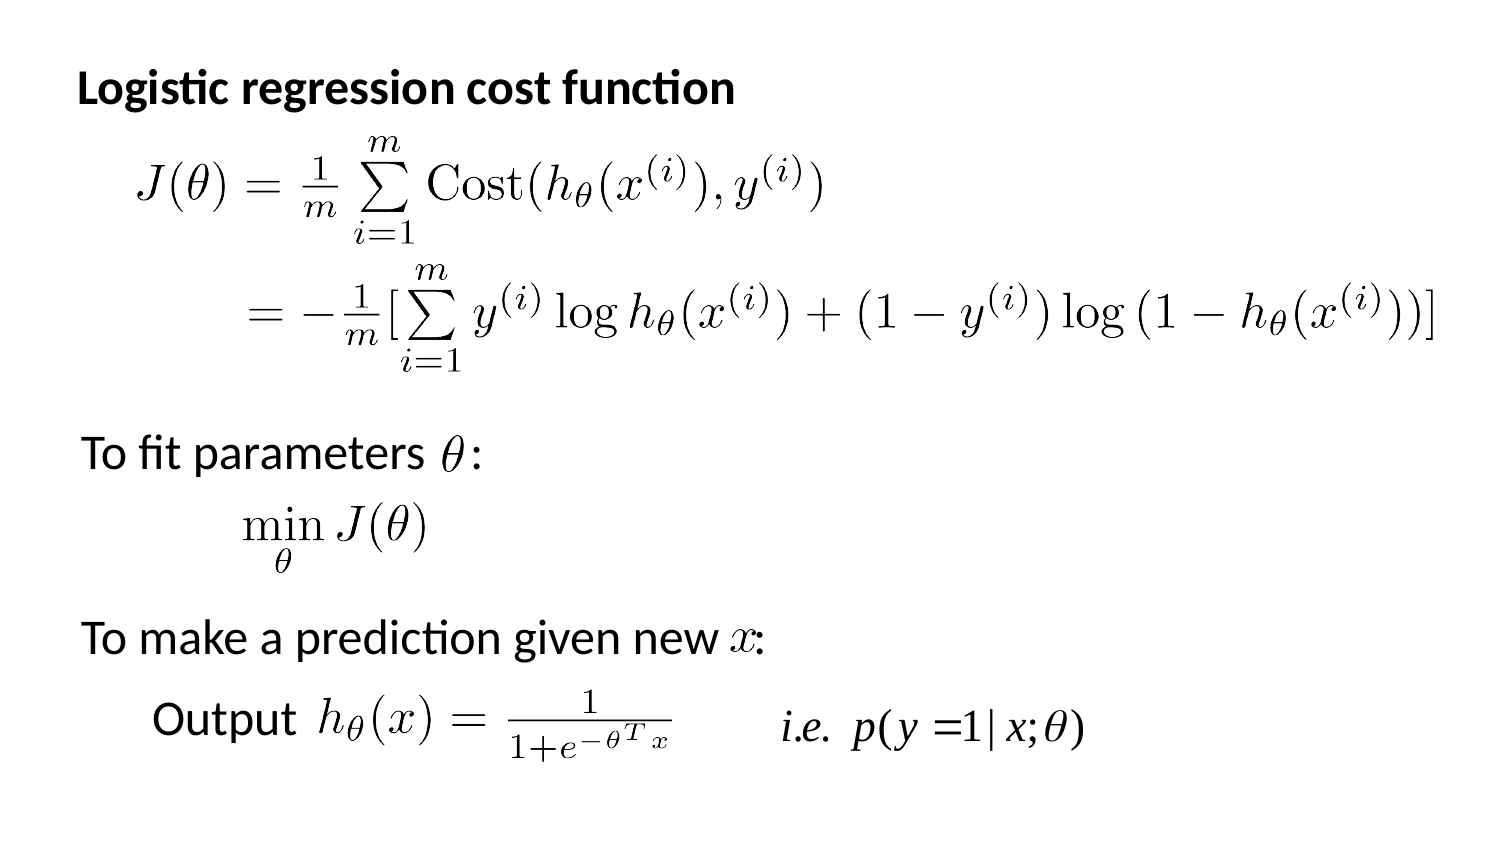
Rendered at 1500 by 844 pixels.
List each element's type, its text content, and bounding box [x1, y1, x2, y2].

picture [137, 136, 822, 244]
picture [730, 629, 756, 652]
text_box Logistic regression cost function [62, 46, 950, 122]
picture [441, 434, 464, 472]
picture [774, 699, 1094, 762]
picture [319, 689, 672, 762]
picture [243, 502, 425, 574]
text_box Output [137, 678, 1025, 754]
text_box To make a prediction given new : [66, 596, 954, 672]
picture [249, 264, 1434, 373]
text_box To fit parameters : [66, 411, 954, 487]
